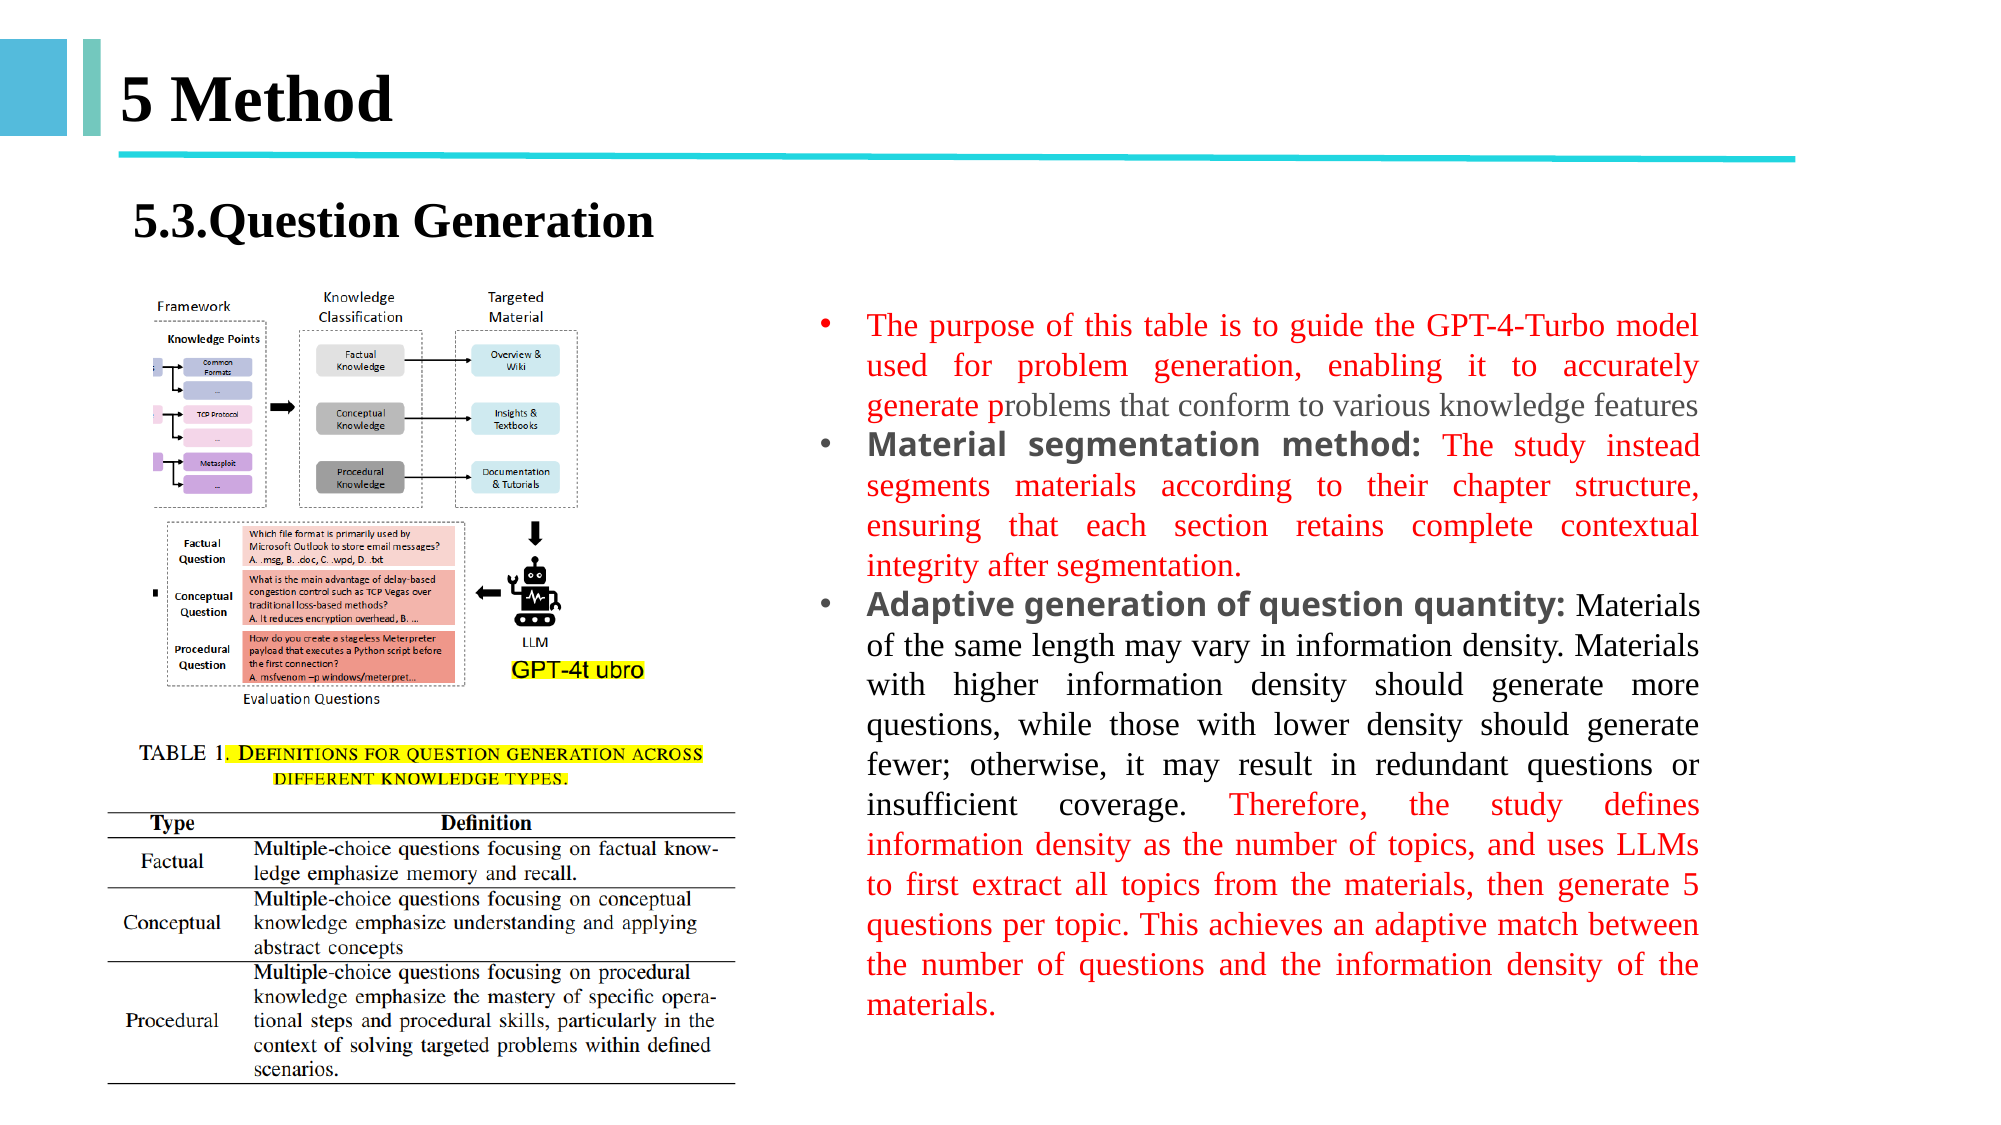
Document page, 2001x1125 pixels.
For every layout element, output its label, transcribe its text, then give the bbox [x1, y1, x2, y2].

text_box The purpose of this table is to guide the GPT-4-Turbo model used for problem generation, enabling it to accurately generate problems that conform to various knowledge features Material segmentation method: The study instead segments materials according to their chapter structure, ensuring that each section retains complete contextual integrity after segmentation. Adaptive generation of question quantity: Materials of the same length may vary in information density. Materials with higher information density should generate more questions, while those with lower density should generate fewer; otherwise, it may result in redundant questions or insufficient coverage. Therefore, the study defines information density as the number of topics, and uses LLMs to first extract all topics from the materials, then generate 5 questions per topic. This achieves an adaptive match between the number of questions and the information density of the materials. [805, 256, 1716, 1110]
picture [153, 287, 663, 709]
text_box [118, 154, 1796, 160]
picture [92, 722, 770, 1100]
text_box 5.3.Question Generation [118, 180, 682, 256]
title 5 Method [105, 39, 1900, 149]
